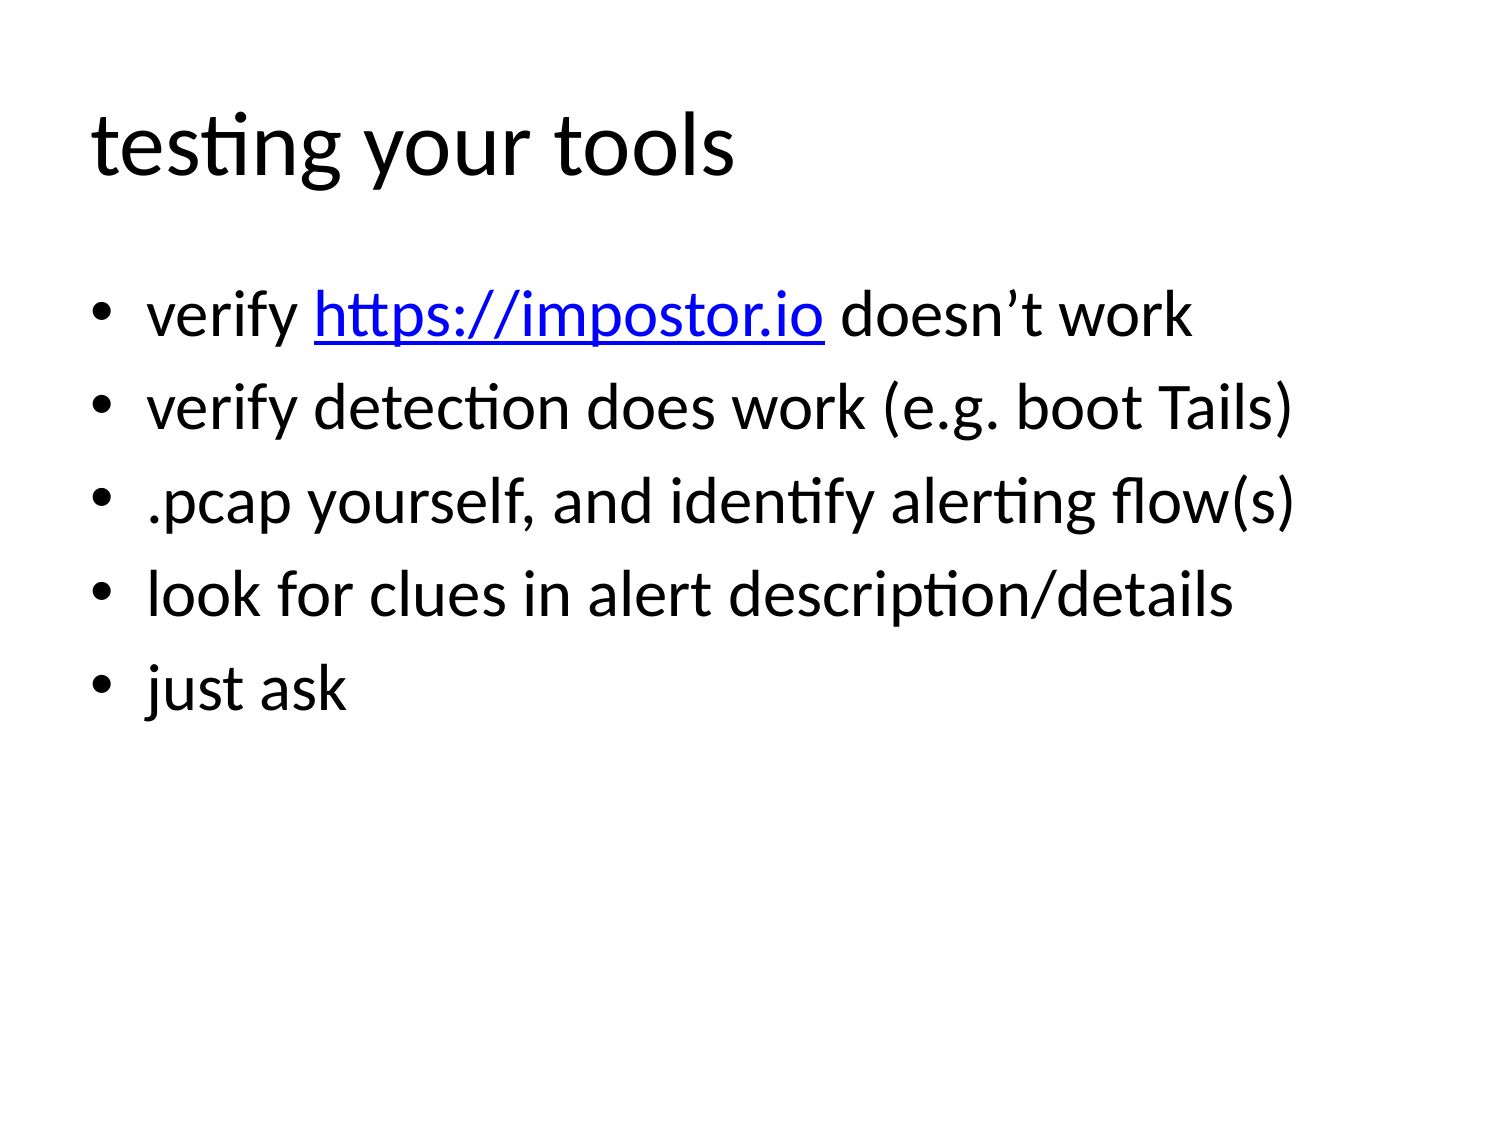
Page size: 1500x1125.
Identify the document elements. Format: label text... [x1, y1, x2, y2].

list verify https://impostor.io doesn’t work verify detection does work (e.g. boot Tails) .pcap yourself, and identify alerting flow(s) look for clues in alert description/details just ask [75, 262, 1425, 1005]
title testing your tools [75, 45, 1425, 233]
